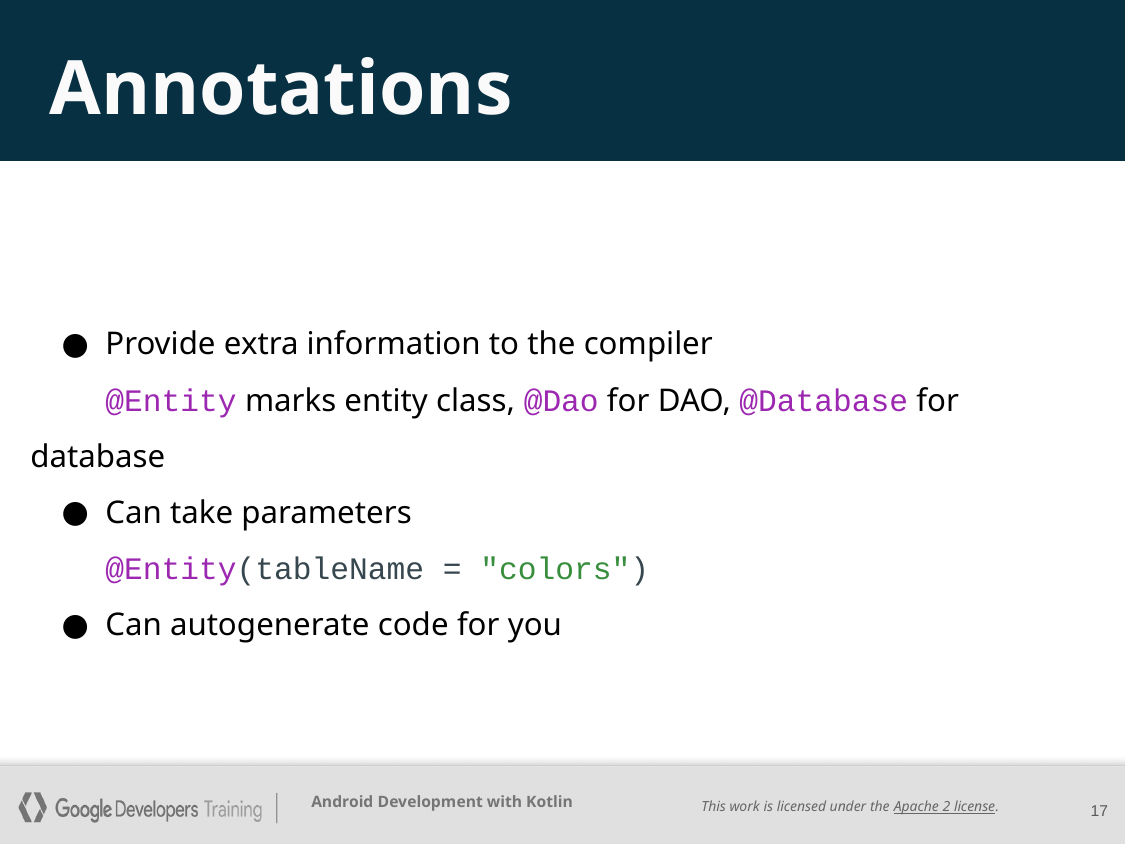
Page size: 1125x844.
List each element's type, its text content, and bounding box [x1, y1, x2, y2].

slide_number 17 [1051, 777, 1120, 842]
list Provide extra information to the compiler @Entity marks entity class, @Dao for DAO, @Database for database Can take parameters @Entity(tableName = "colors") Can autogenerate code for you [19, 293, 1106, 606]
picture [0, 161, 1125, 844]
title Annotations [38, 28, 1087, 122]
